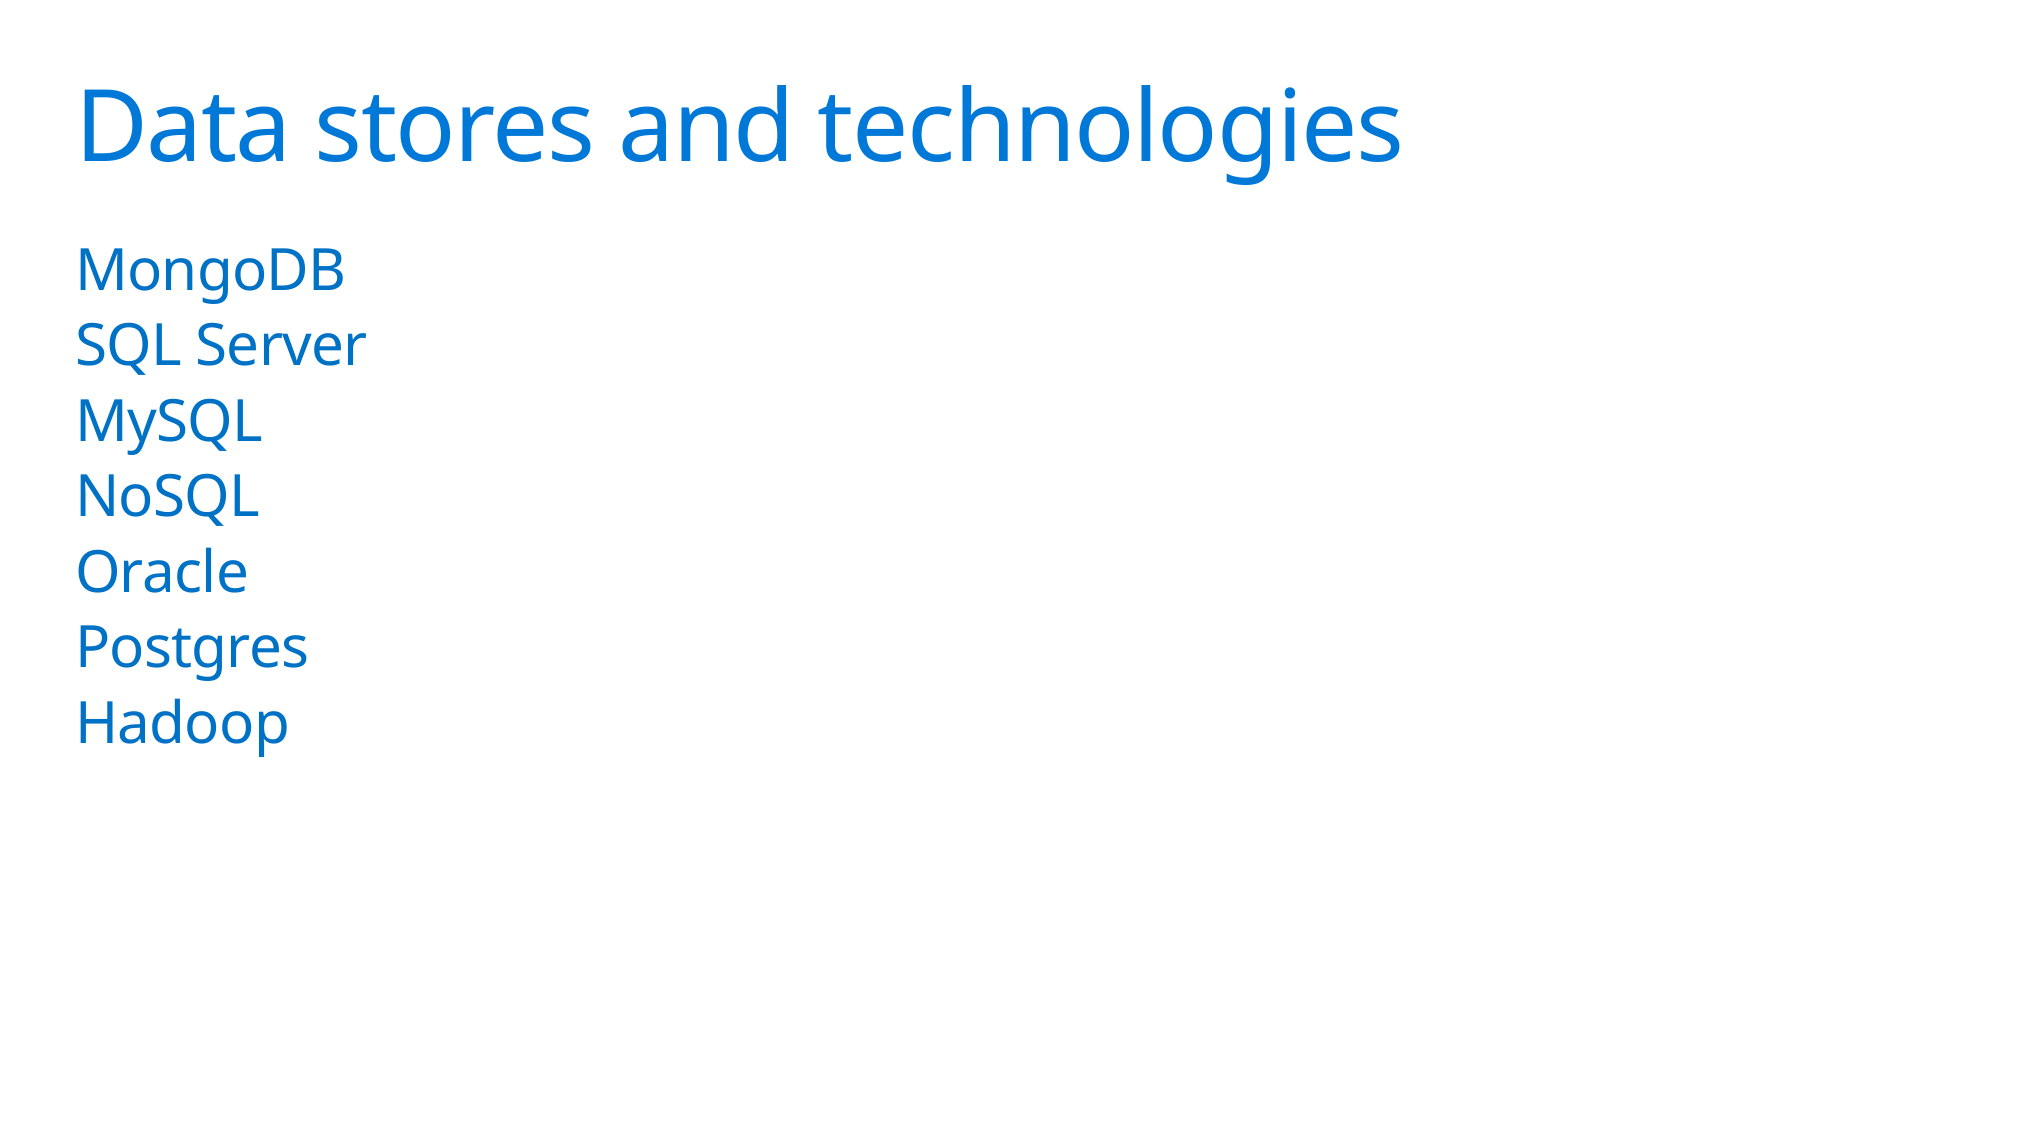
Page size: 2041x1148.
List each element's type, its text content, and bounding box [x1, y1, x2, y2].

list MongoDB SQL Server MySQL NoSQL Oracle Postgres Hadoop [60, 225, 1980, 777]
title Data stores and technologies [60, 60, 1980, 210]
